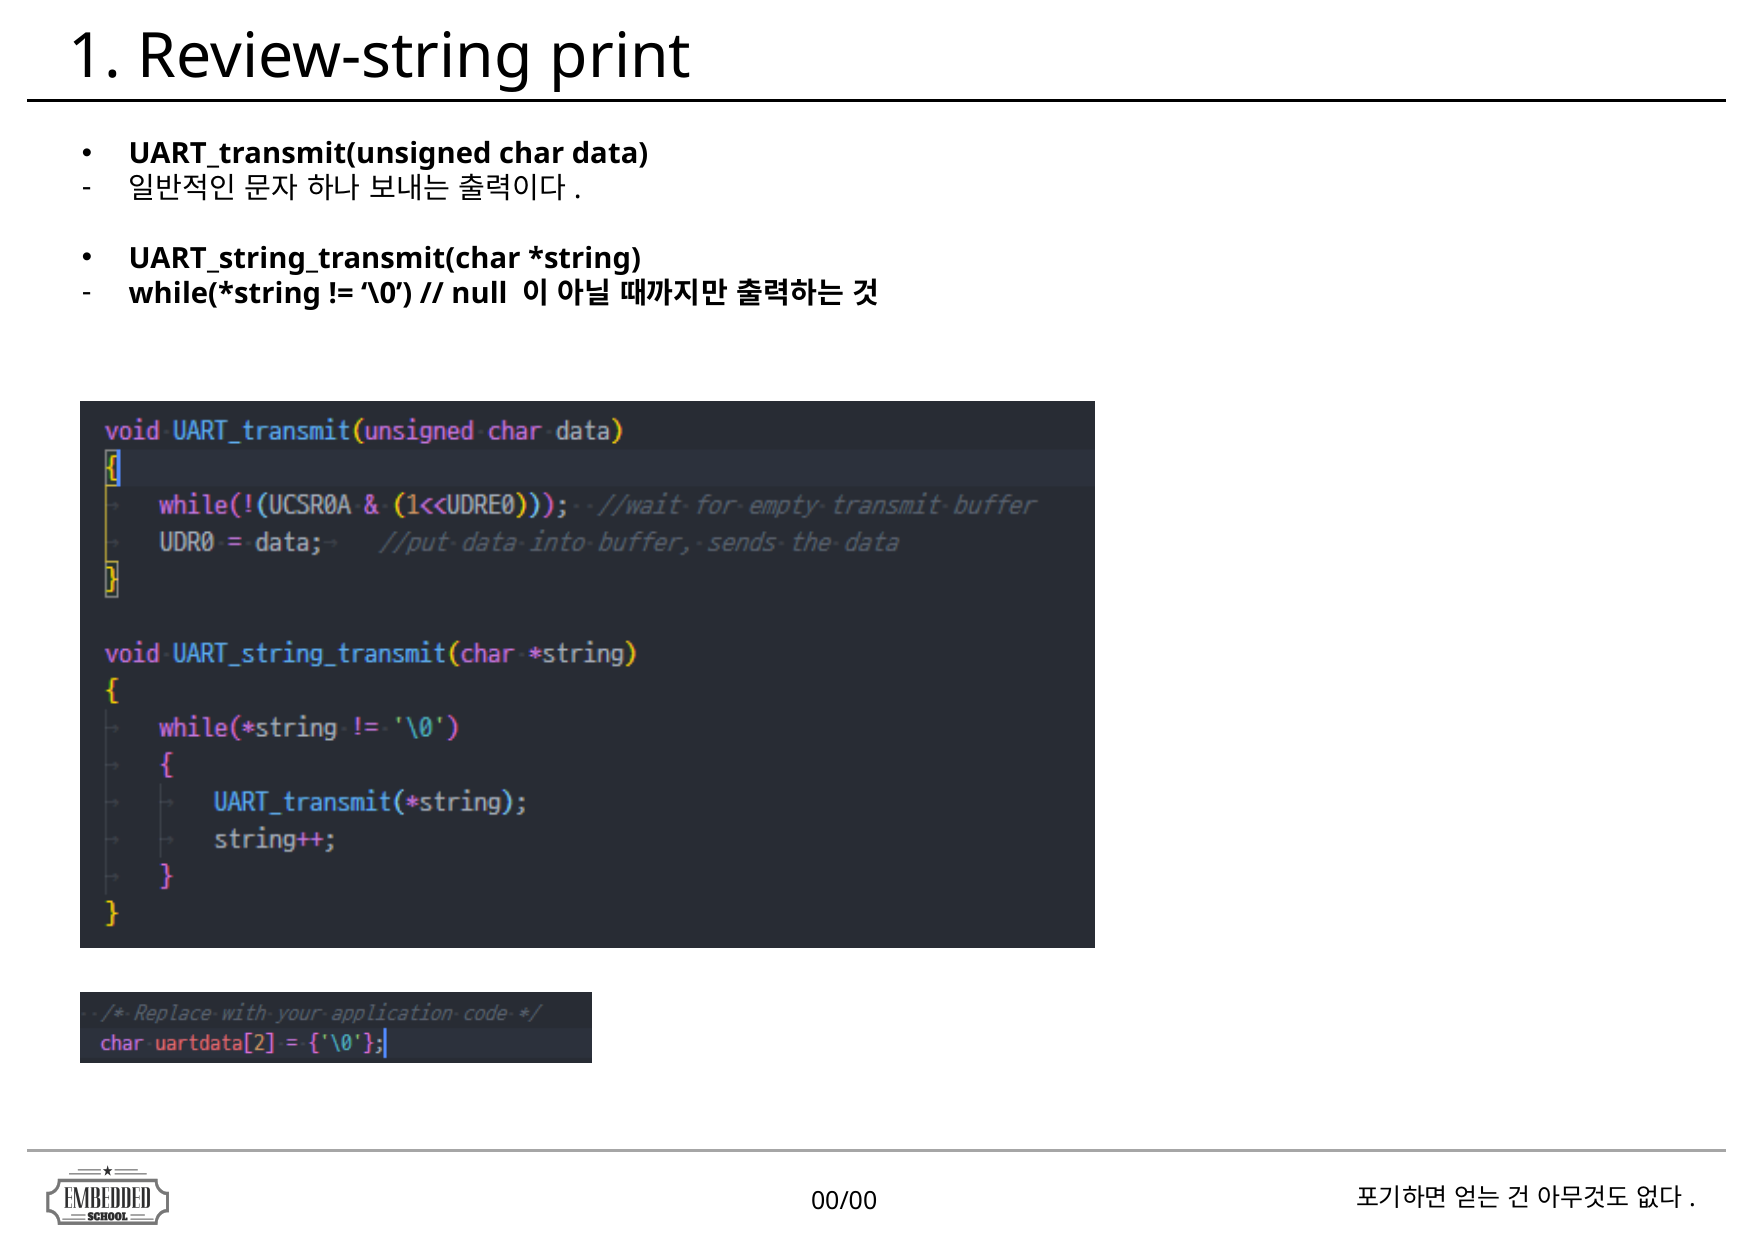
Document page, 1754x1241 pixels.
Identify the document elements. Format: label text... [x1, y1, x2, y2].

picture [27, 1164, 188, 1231]
picture [79, 401, 1096, 948]
text_box UART_transmit(unsigned char data) 일반적인 문자 하나 보내는 출력이다. UART_string_transmit(char *string) while(*string != ‘\0’) // null 이 아닐 때까지만 출력하는 것 [67, 126, 1687, 352]
text_box 00/00 [765, 1177, 923, 1223]
text_box 1. Review-string print [53, 7, 1587, 98]
picture [79, 991, 592, 1063]
